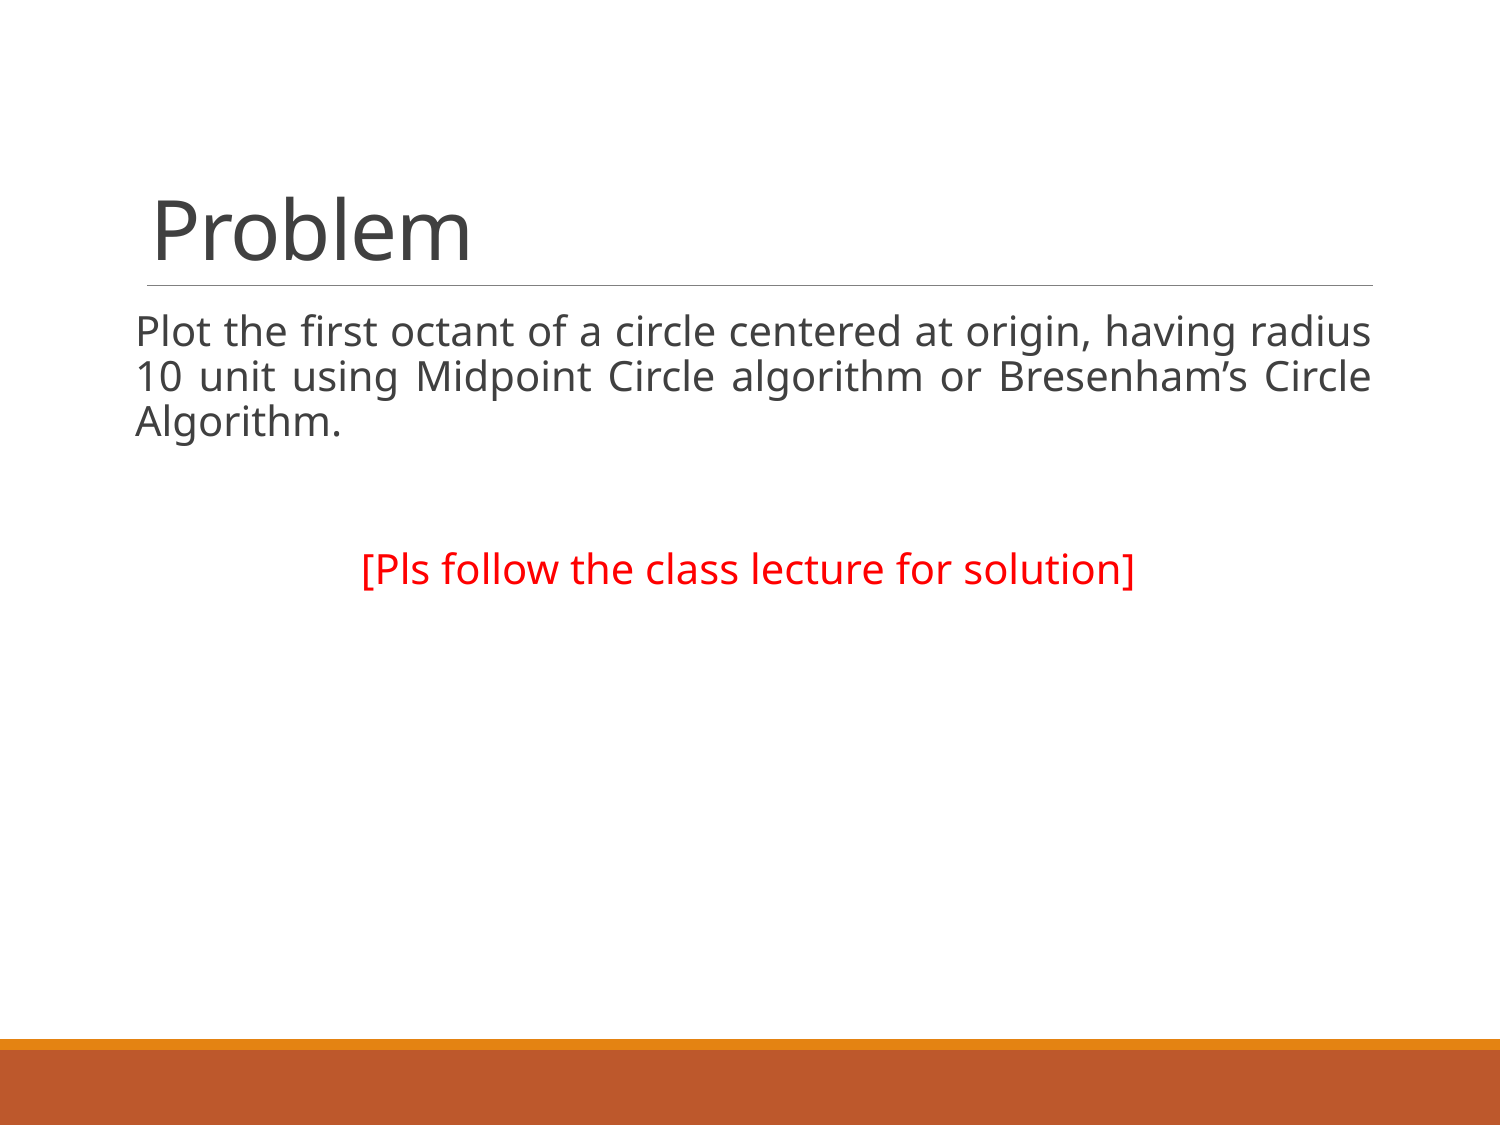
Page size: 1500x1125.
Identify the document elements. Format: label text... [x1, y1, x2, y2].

title Problem [135, 47, 1373, 285]
list Plot the first octant of a circle centered at origin, having radius 10 unit using Midpoint Circle algorithm or Bresenham’s Circle Algorithm. [Pls follow the class lecture for solution] [135, 302, 1373, 963]
